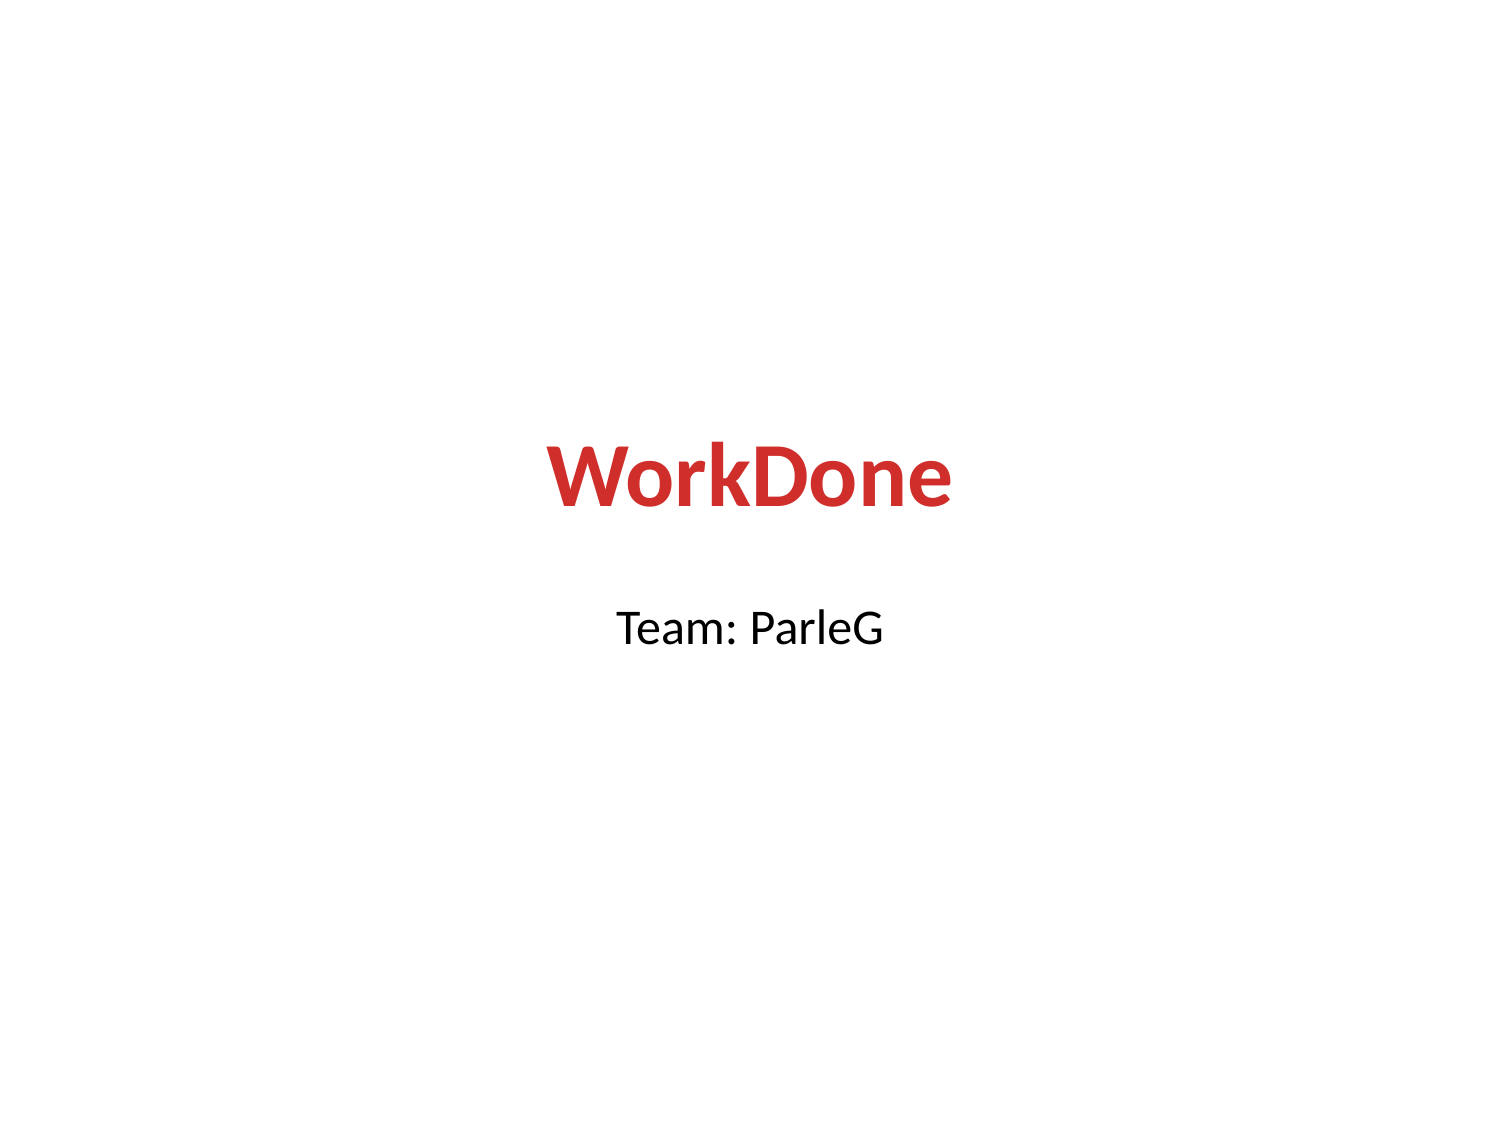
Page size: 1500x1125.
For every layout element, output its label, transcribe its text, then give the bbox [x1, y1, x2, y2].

text_box Team: ParleG [0, 587, 1500, 663]
title WorkDone [112, 349, 1388, 587]
